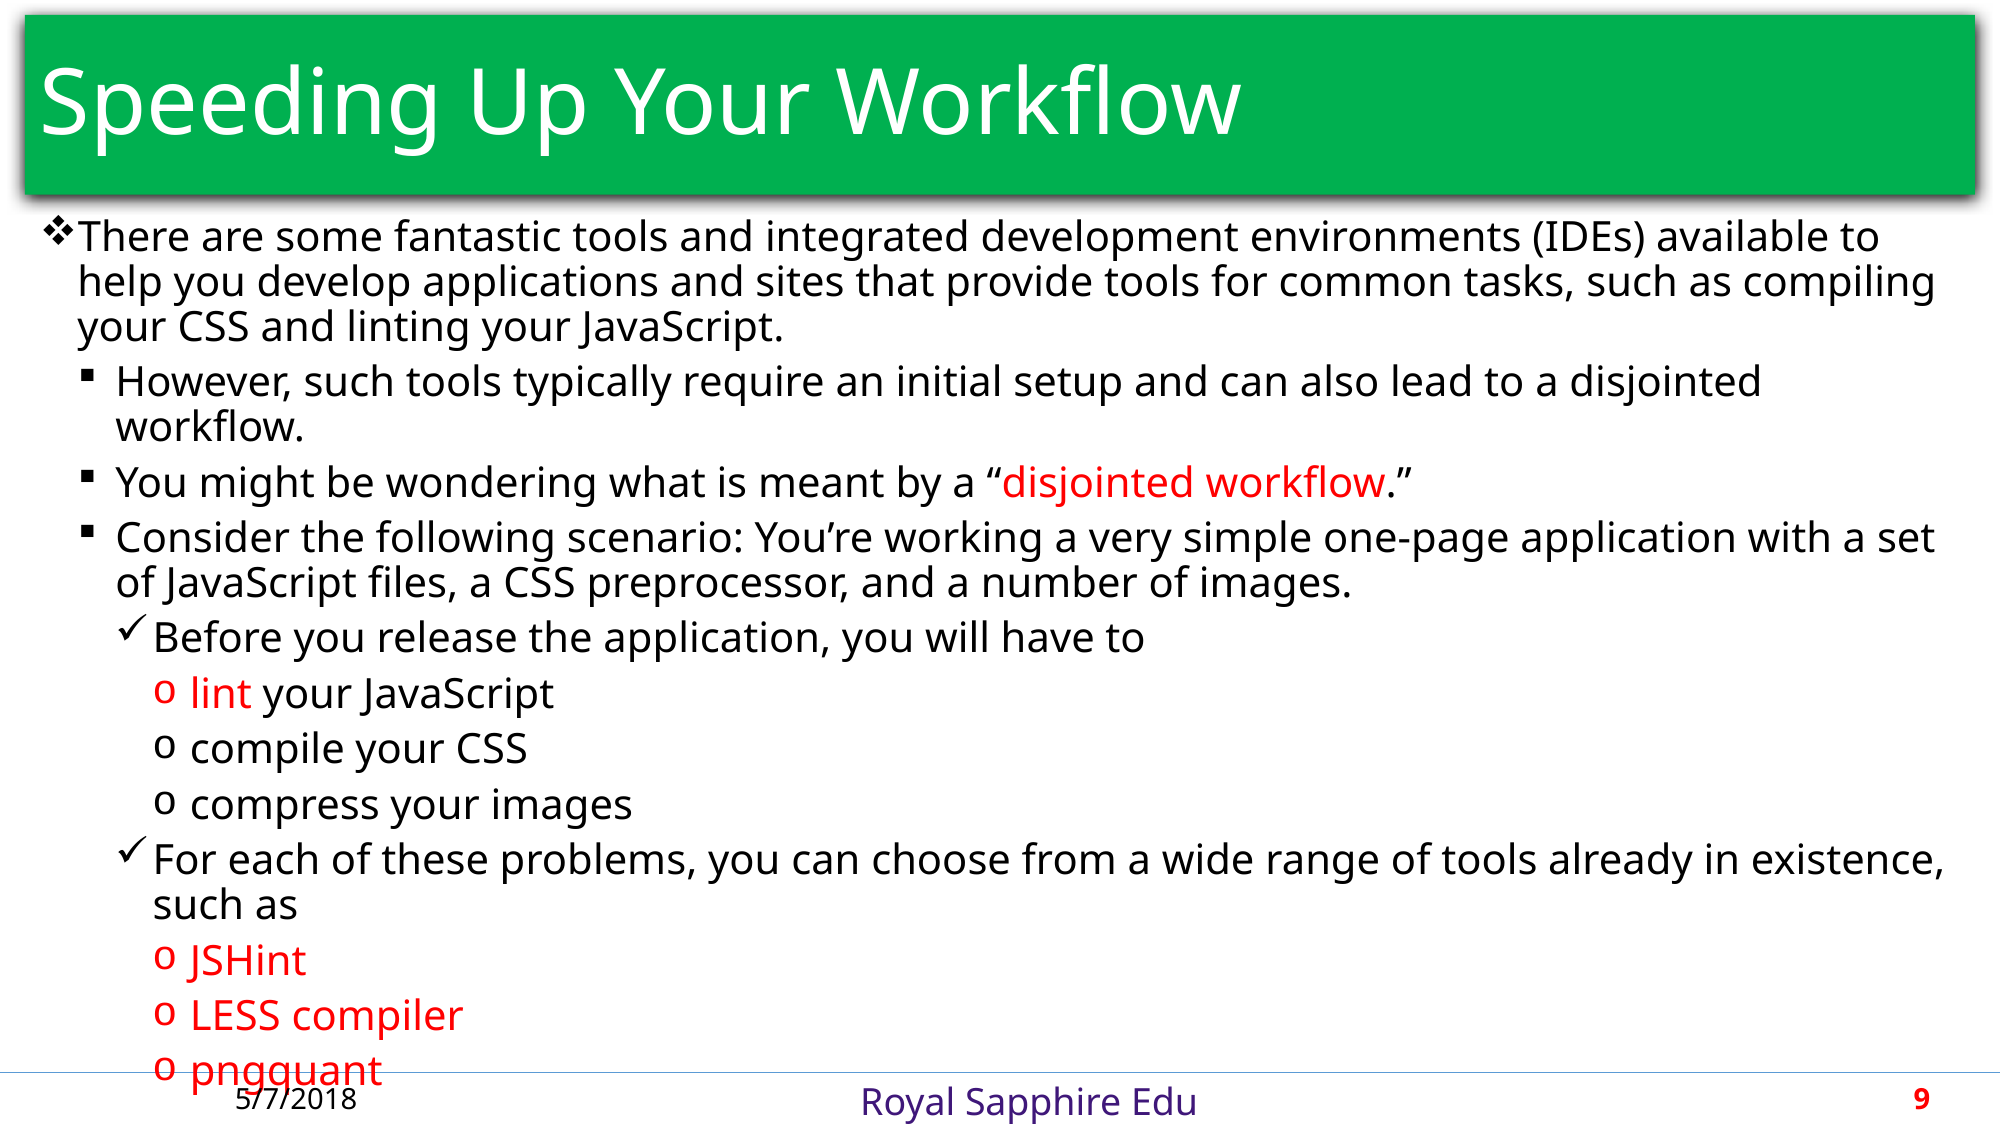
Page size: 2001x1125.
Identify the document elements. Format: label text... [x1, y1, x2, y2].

title Speeding Up Your Workflow [24, 14, 1975, 195]
list There are some fantastic tools and integrated development environments (IDEs) available to help you develop applications and sites that provide tools for common tasks, such as compiling your CSS and linting your JavaScript. However, such tools typically require an initial setup and can also lead to a disjointed workflow. You might be wondering what is meant by a “disjointed workflow.” Consider the following scenario: You’re working a very simple one-page application with a set of JavaScript files, a CSS preprocessor, and a number of images. Before you release the application, you will have to lint your JavaScript compile your CSS compress your images For each of these problems, you can choose from a wide range of tools already in existence, such as JSHint LESS compiler pngquant [24, 208, 1975, 1063]
slide_number 9 [1495, 1072, 1946, 1115]
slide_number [220, 1072, 671, 1115]
